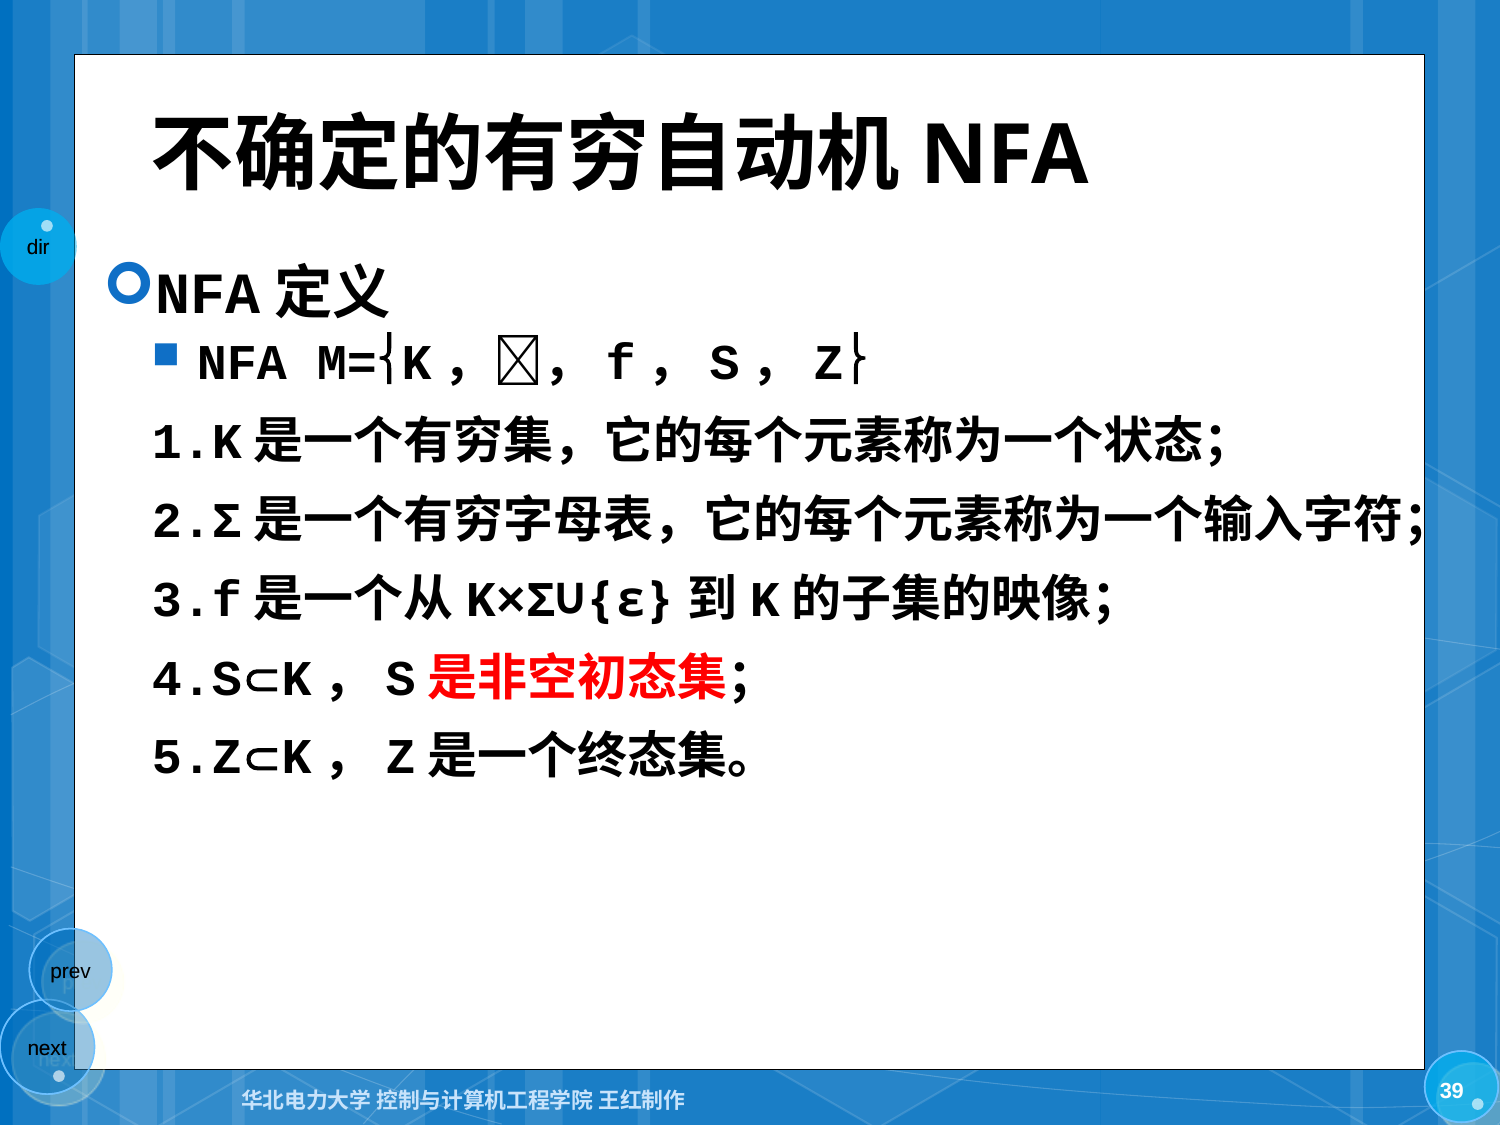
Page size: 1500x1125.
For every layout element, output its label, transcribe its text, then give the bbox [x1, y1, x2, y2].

list NFA定义 NFA M=K，，f，S，Z 1.K是一个有穷集，它的每个元素称为一个状态； 2.Σ是一个有穷字母表，它的每个元素称为一个输入字符； 3.f是一个从K×Σ∪{ε}到K的子集的映像； 4.SK，S是非空初态集； 5.ZK，Z是一个终态集。 [76, 255, 1459, 1024]
footer 华北电力大学 控制与计算机工程学院 王红制作 [143, 1069, 701, 1125]
title 不确定的有穷自动机NFA [135, 66, 1324, 209]
slide_number 39 [1424, 1060, 1495, 1121]
